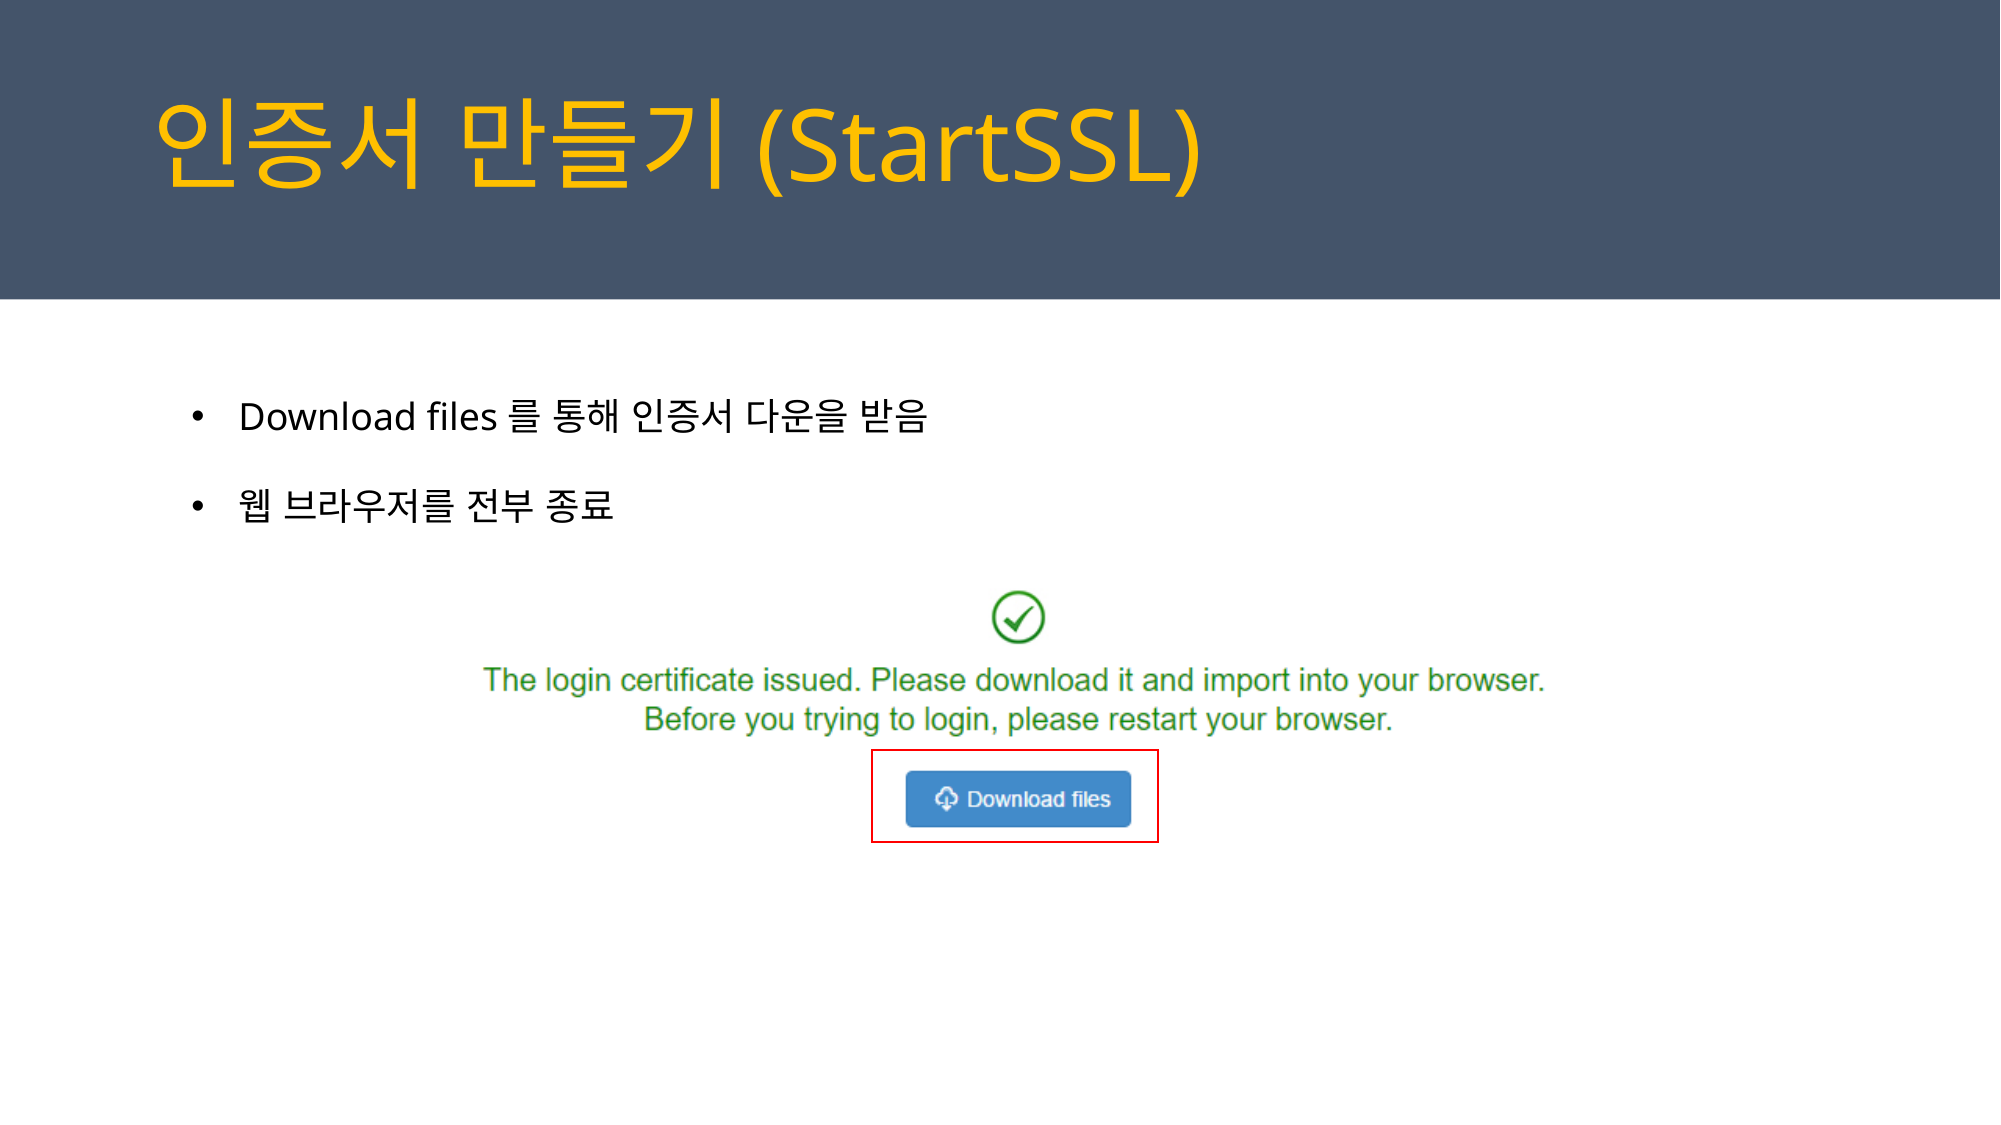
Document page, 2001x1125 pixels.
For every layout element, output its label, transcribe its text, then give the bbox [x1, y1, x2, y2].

text_box 인증서 만들기(StartSSL) [137, 59, 1863, 239]
picture [371, 547, 1629, 873]
text_box Download files를 통해 인증서 다운을 받음 웹 브라우저를 전부 종료 [176, 385, 1009, 536]
